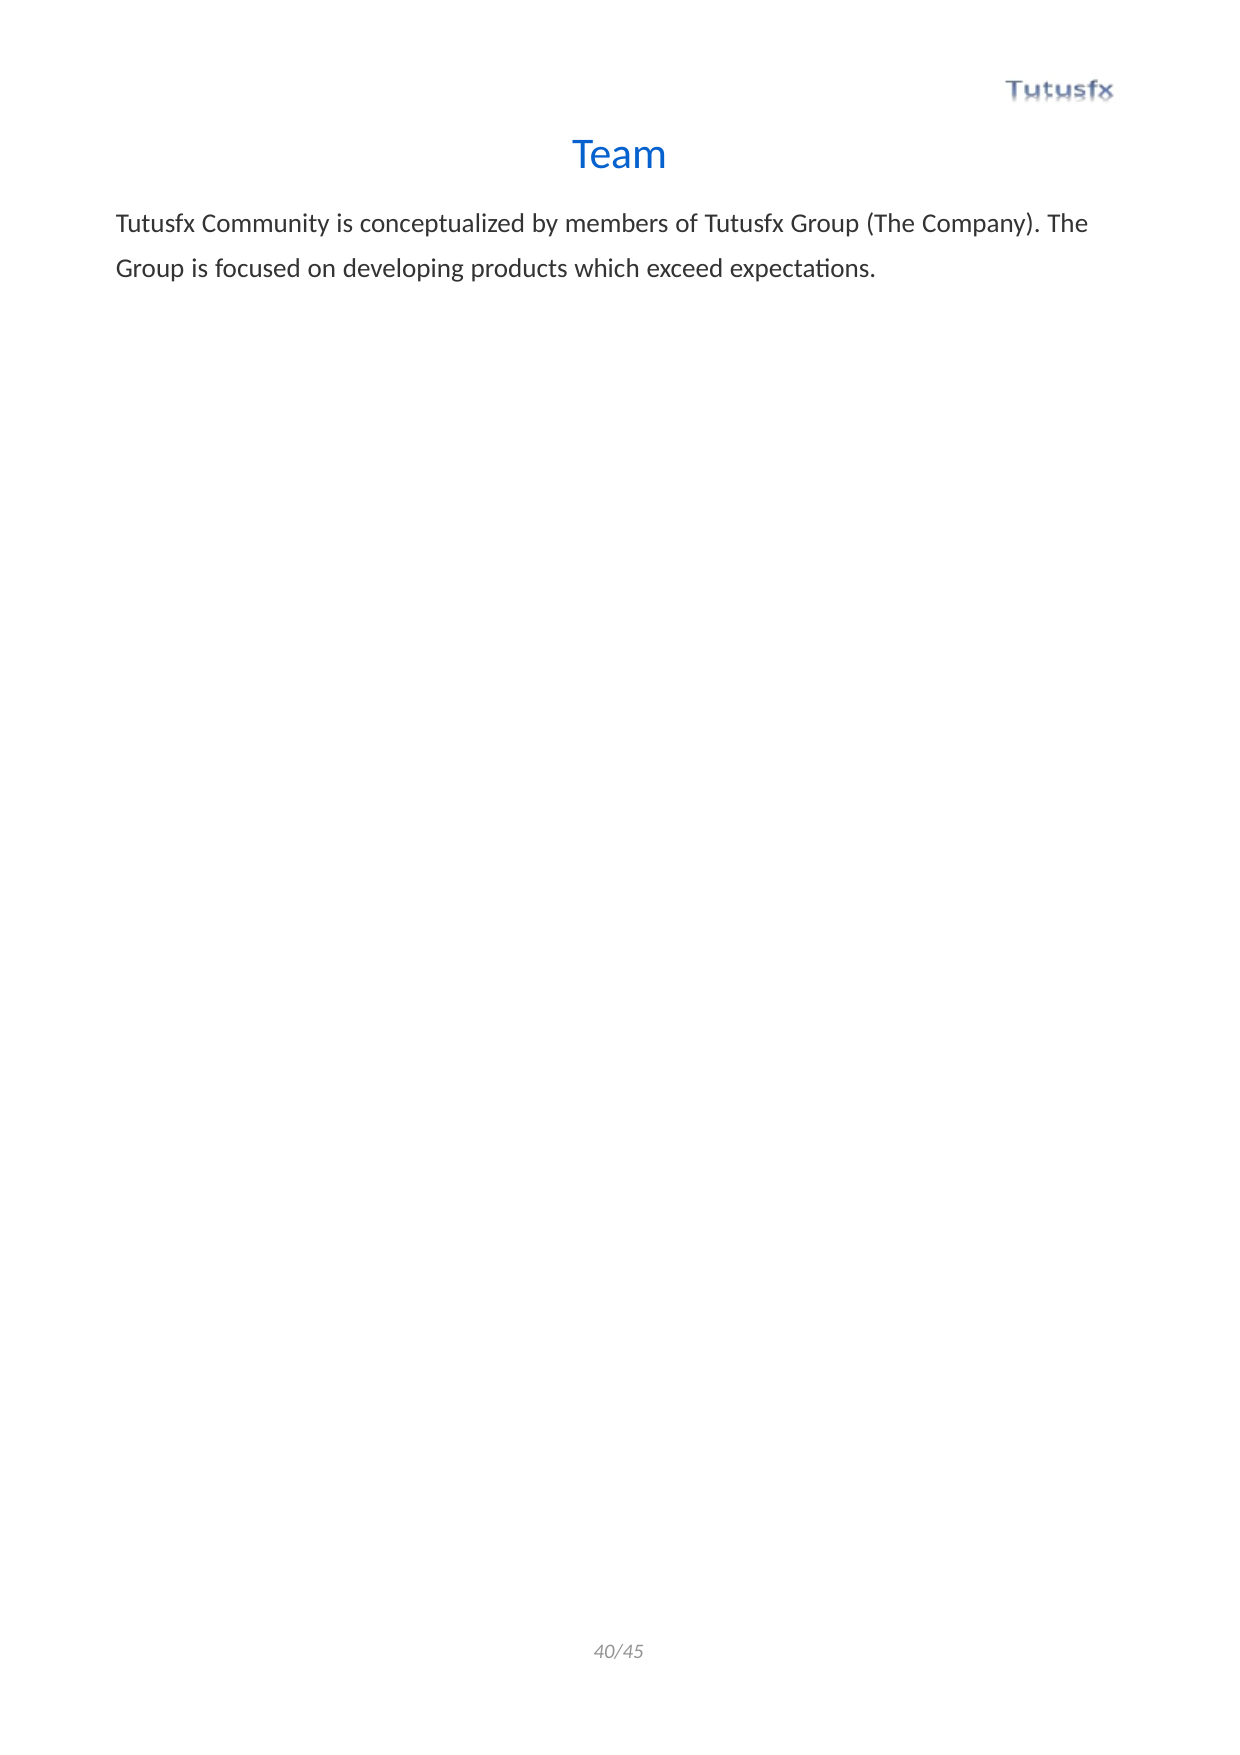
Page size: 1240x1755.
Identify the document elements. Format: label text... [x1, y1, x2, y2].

picture [995, 70, 1124, 113]
text_box Team Tutusfx Community is conceptualized by members of Tutusfx Group (The Company). The Group is focused on developing products which exceed expectations. [115, 118, 1089, 425]
text_box 40/45 [593, 1637, 644, 1670]
